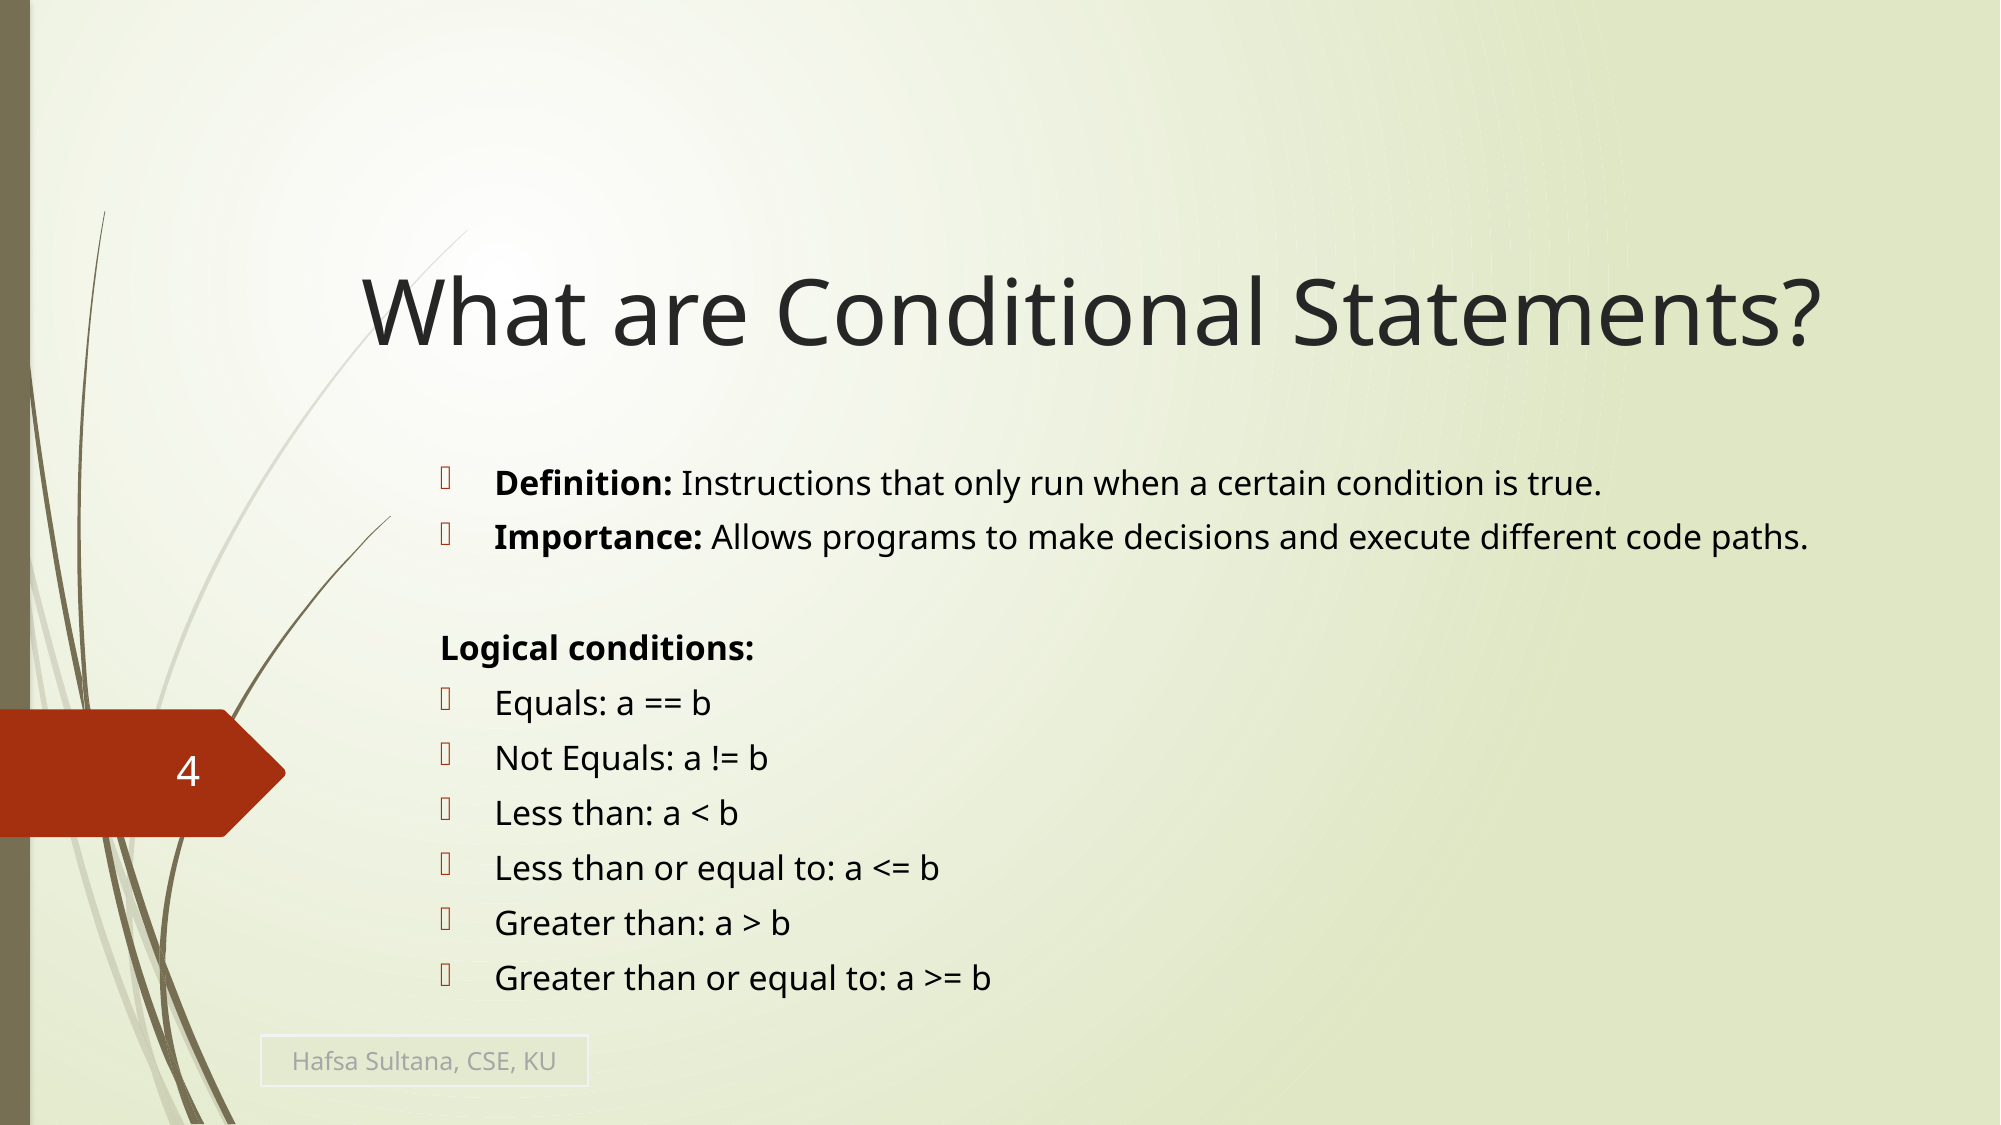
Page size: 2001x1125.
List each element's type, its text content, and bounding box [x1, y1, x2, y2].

text_box Hafsa Sultana, CSE, KU [260, 1034, 589, 1087]
title What are Conditional Statements? [346, 0, 2000, 372]
subtitle Definition: Instructions that only run when a certain condition is true. Importance: Allows programs to make decisions and execute different code paths. Logical conditions: Equals: a == b Not Equals: a != b Less than: a < b Less than or equal to: a <= b Greater than: a > b Greater than or equal to: a >= b [424, 399, 1833, 1036]
slide_number 4 [87, 743, 216, 803]
